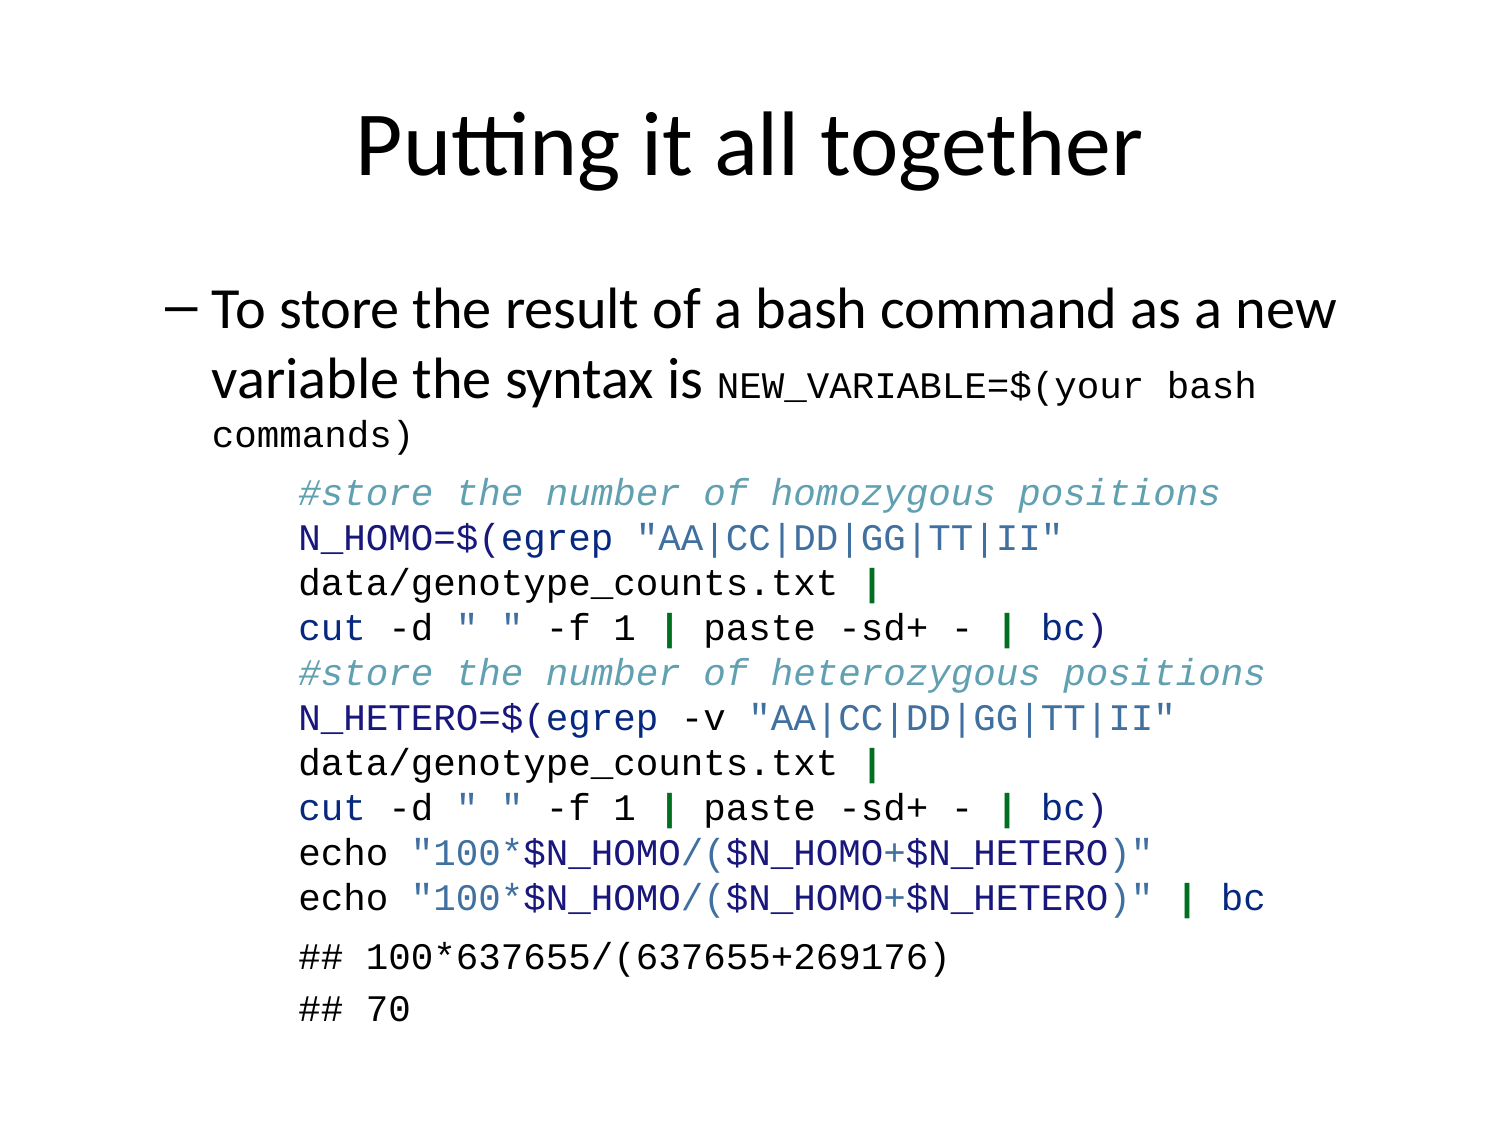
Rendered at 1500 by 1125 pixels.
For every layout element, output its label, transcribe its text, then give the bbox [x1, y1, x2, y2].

title Putting it all together [75, 45, 1425, 233]
list To store the result of a bash command as a new variable the syntax is NEW_VARIABLE=$(your bash commands) #store the number of homozygous positions N_HOMO=$(egrep "AA|CC|DD|GG|TT|II" data/genotype_counts.txt | cut -d " " -f 1 | paste -sd+ - | bc) #store the number of heterozygous positions N_HETERO=$(egrep -v "AA|CC|DD|GG|TT|II" data/genotype_counts.txt | cut -d " " -f 1 | paste -sd+ - | bc) echo "100*$N_HOMO/($N_HOMO+$N_HETERO)" echo "100*$N_HOMO/($N_HOMO+$N_HETERO)" | bc ## 100*637655/(637655+269176) ## 70 [75, 262, 1425, 1005]
